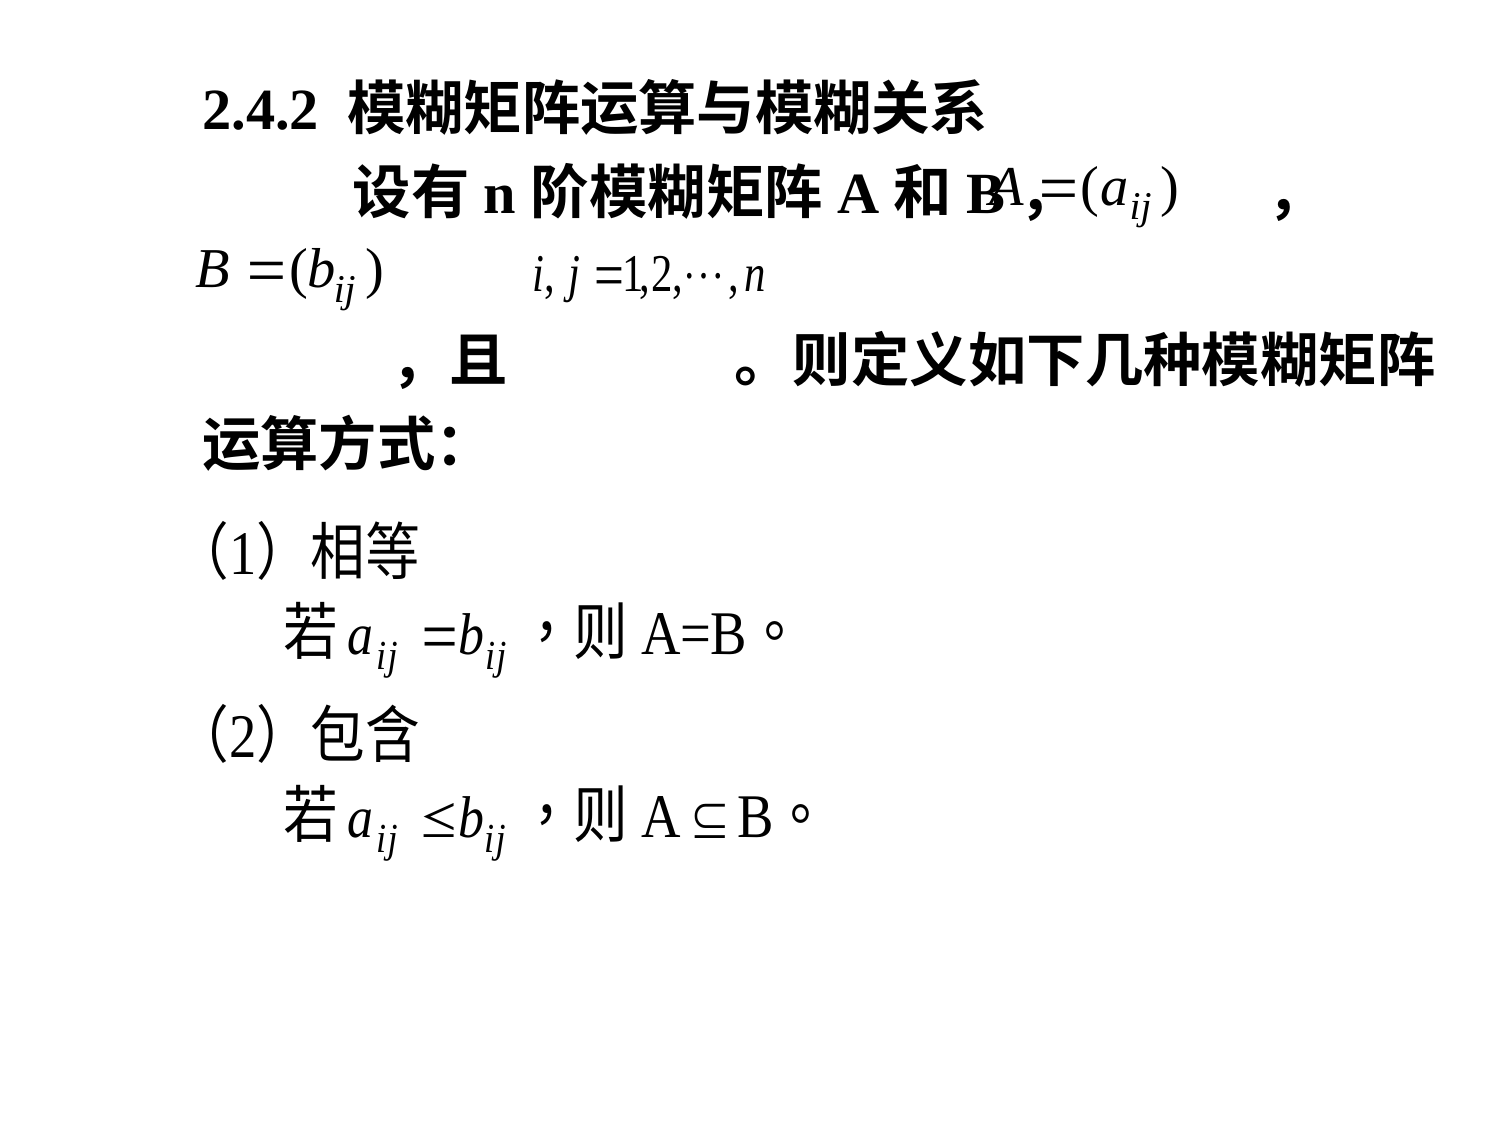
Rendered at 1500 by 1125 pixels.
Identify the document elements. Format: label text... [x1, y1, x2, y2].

text_box 2.4.2 模糊矩阵运算与模糊关系 设有n阶模糊矩阵A和B， ， ，且 。则定义如下几种模糊矩阵运算方式： [187, 49, 1450, 485]
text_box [974, 148, 1190, 245]
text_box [174, 512, 1500, 881]
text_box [525, 243, 774, 318]
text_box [182, 231, 398, 328]
